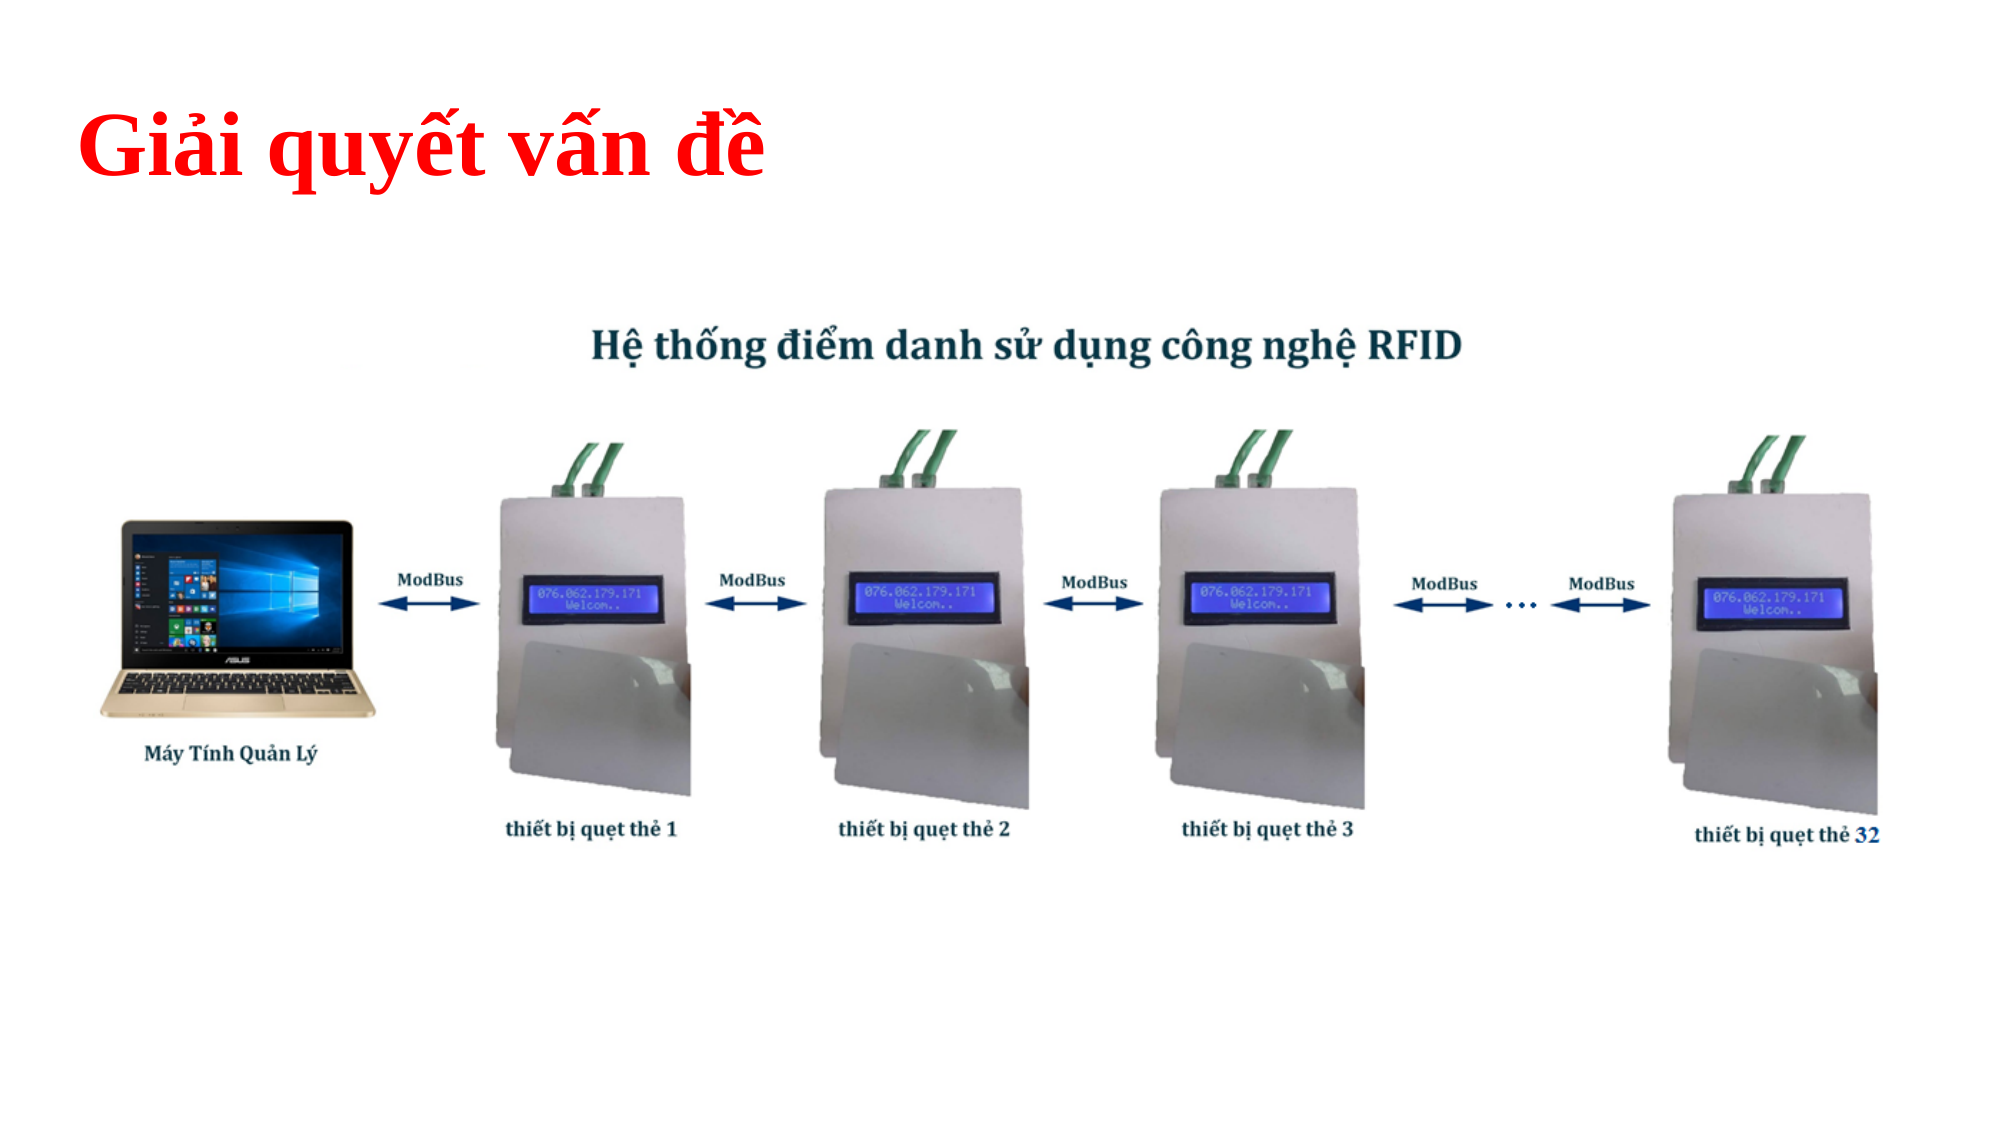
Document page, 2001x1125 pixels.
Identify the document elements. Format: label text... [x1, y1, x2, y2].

picture [92, 312, 1885, 853]
text_box Giải quyết vấn đề [61, 95, 1916, 211]
